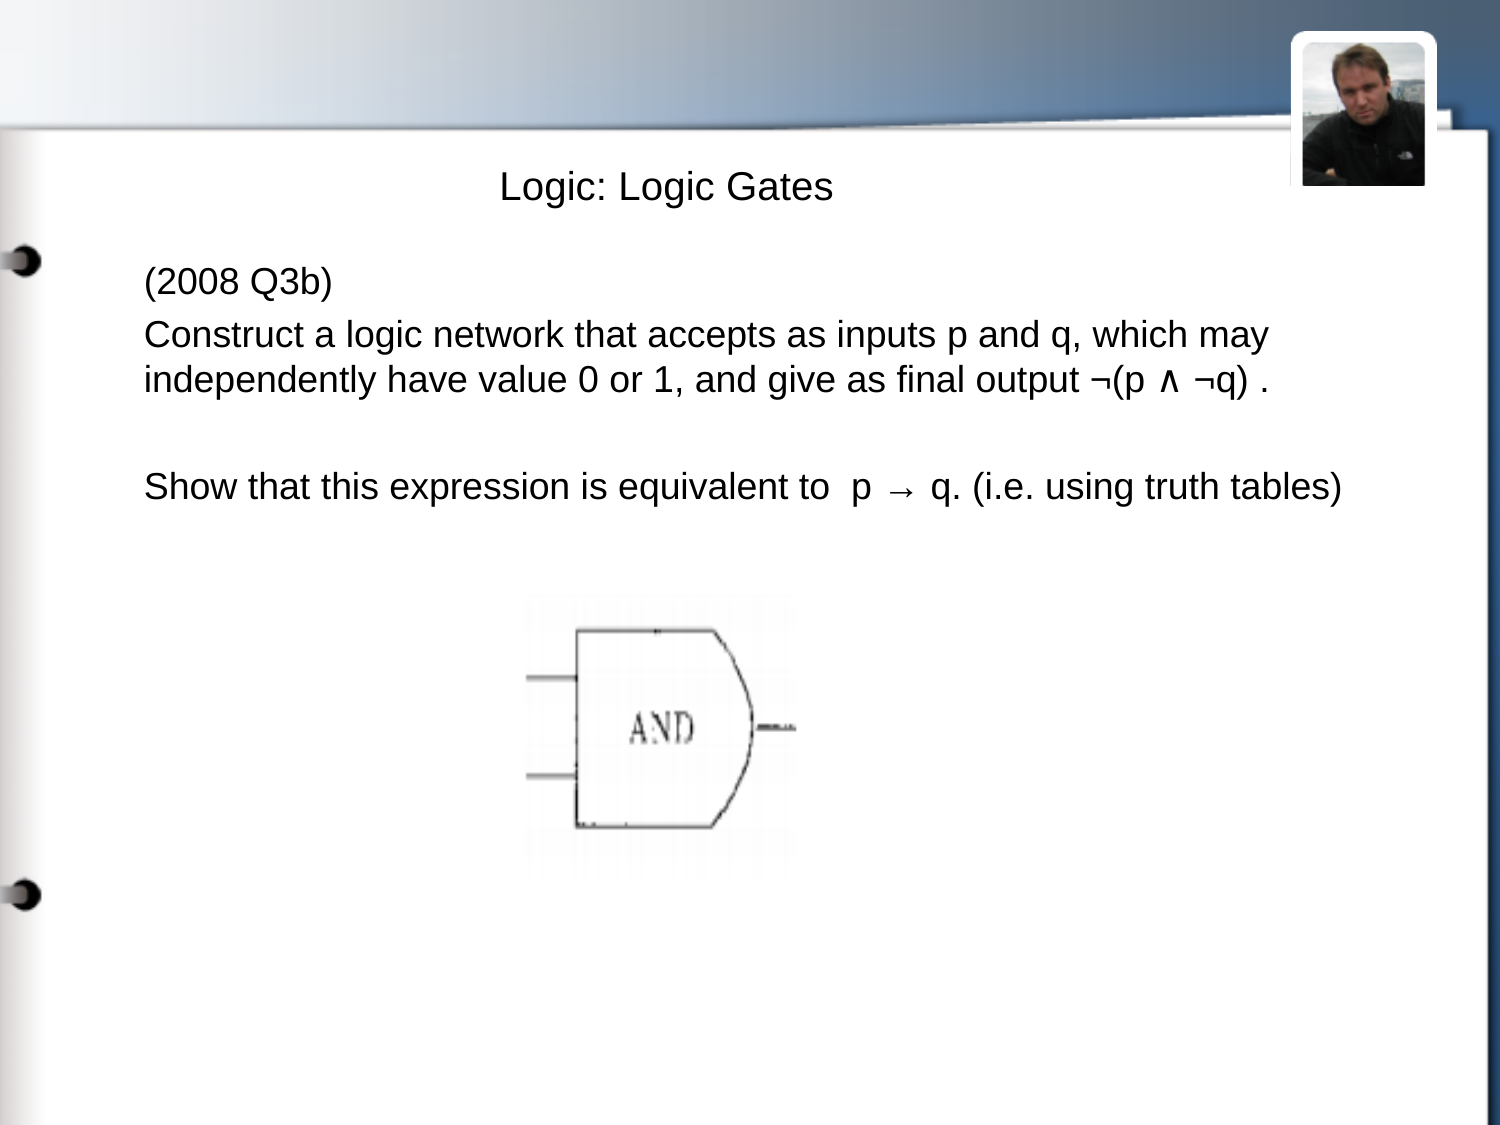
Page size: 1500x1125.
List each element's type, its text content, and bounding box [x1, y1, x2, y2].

list (2008 Q3b) Construct a logic network that accepts as inputs p and q, which may independently have value 0 or 1, and give as final output ¬(p ∧ ¬q) . Show that this expression is equivalent to p → q. (i.e. using truth tables) [58, 249, 1430, 1089]
title Logic: Logic Gates [57, 152, 1277, 217]
picture [0, 0, 1500, 1125]
